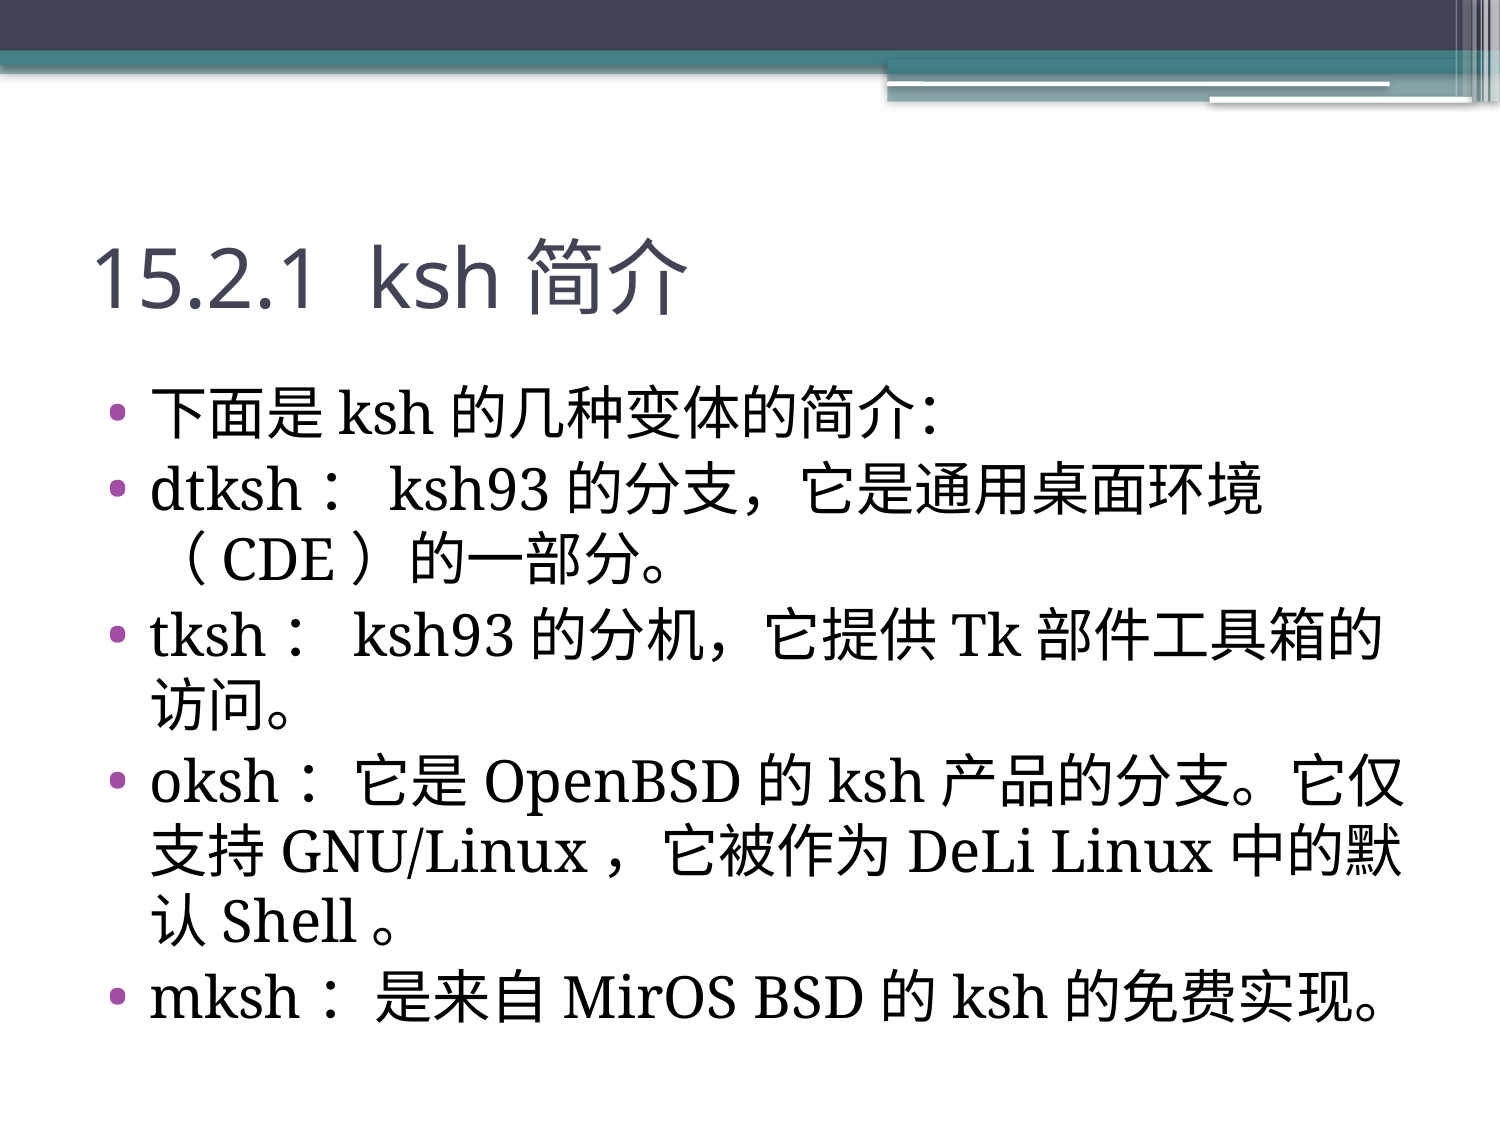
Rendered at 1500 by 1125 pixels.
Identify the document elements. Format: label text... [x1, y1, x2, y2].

list 下面是ksh的几种变体的简介： dtksh：ksh93的分支，它是通用桌面环境（CDE）的一部分。 tksh：ksh93的分机，它提供Tk部件工具箱的访问。 oksh：它是OpenBSD的ksh产品的分支。它仅支持GNU/Linux，它被作为DeLi Linux中的默认Shell。 mksh：是来自MirOS BSD的ksh的免费实现。 [75, 368, 1425, 1079]
title 15.2.1 ksh简介 [75, 187, 1425, 363]
